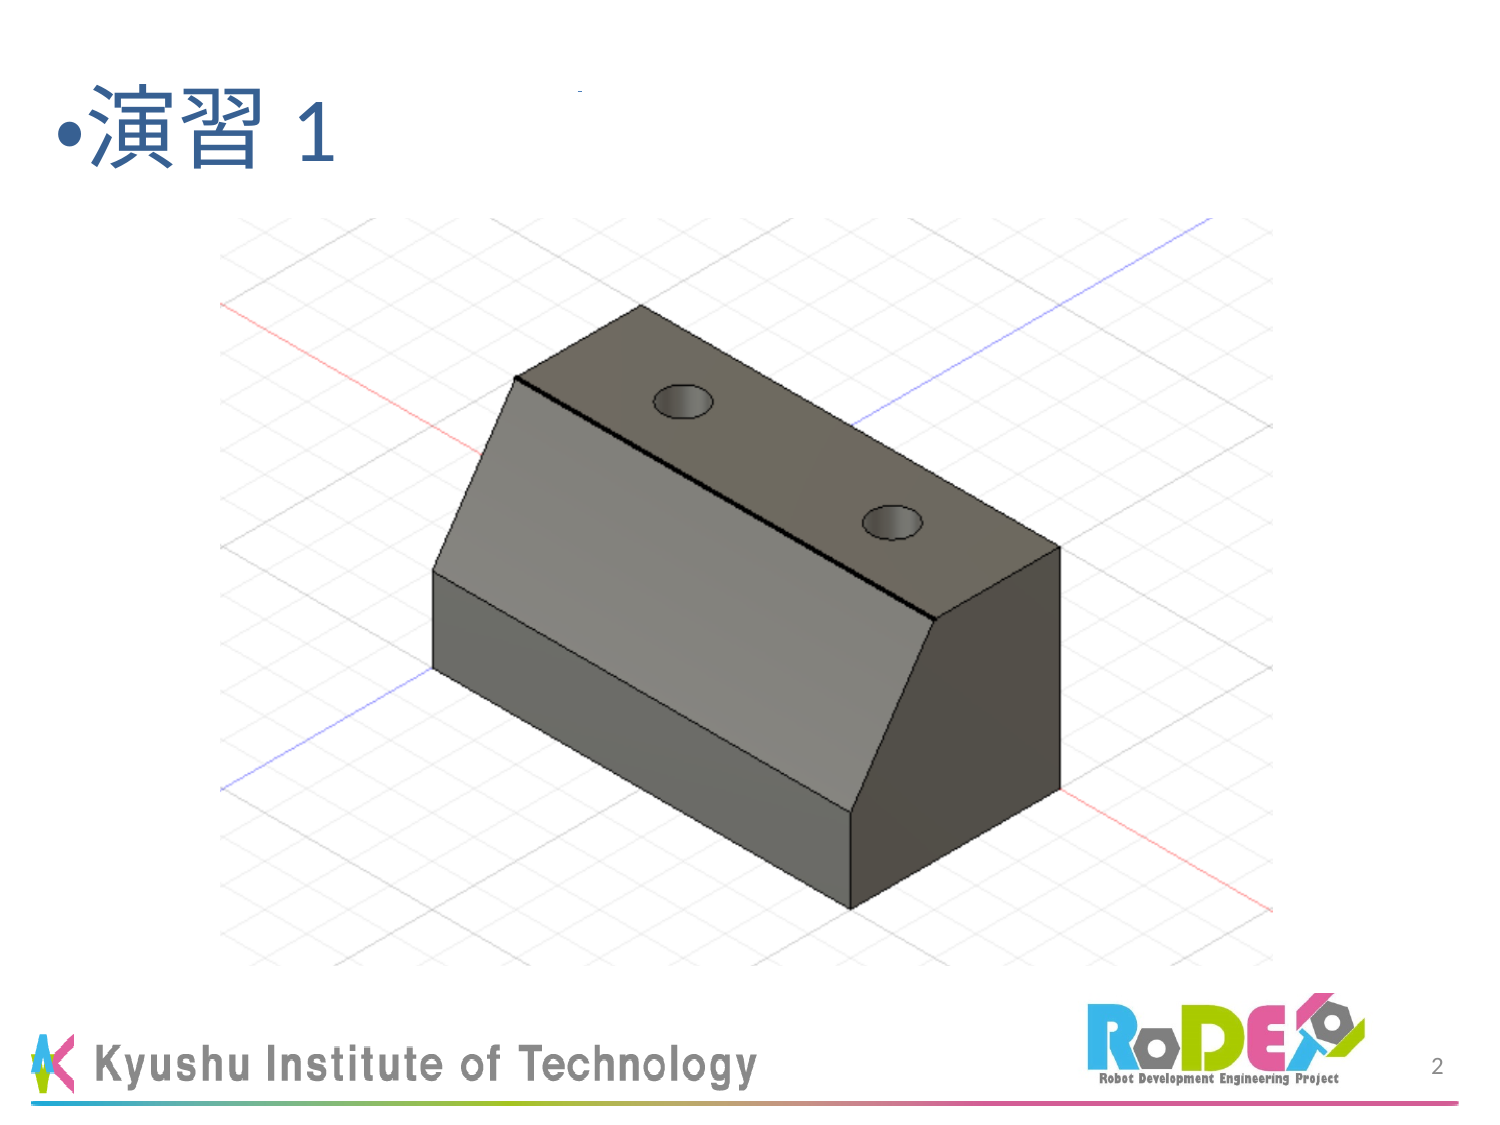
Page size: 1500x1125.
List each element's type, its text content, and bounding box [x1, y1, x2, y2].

slide_number 1 [1387, 1035, 1459, 1095]
picture [220, 218, 1273, 966]
title ・演習1 [39, 31, 1388, 219]
picture [31, 993, 1459, 1106]
